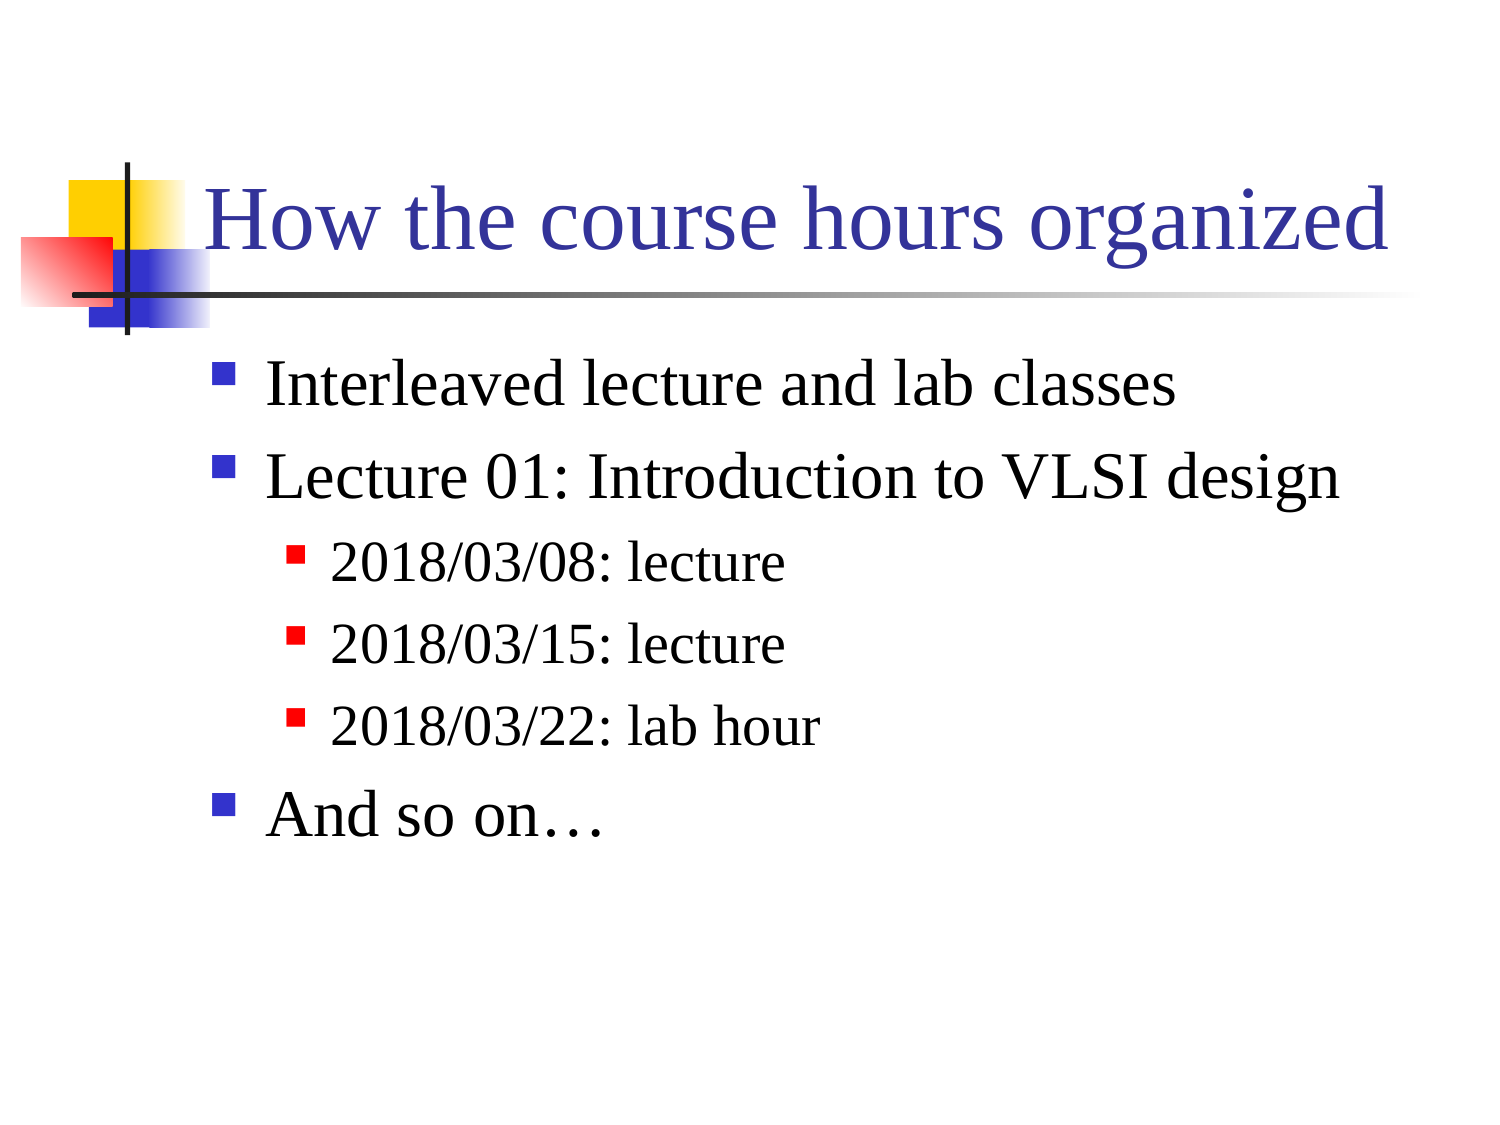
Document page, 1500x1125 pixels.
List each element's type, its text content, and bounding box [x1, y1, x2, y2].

title How the course hours organized [188, 35, 1468, 275]
list Interleaved lecture and lab classes Lecture 01: Introduction to VLSI design 2018/03/08: lecture 2018/03/15: lecture 2018/03/22: lab hour And so on… [193, 331, 1469, 1006]
